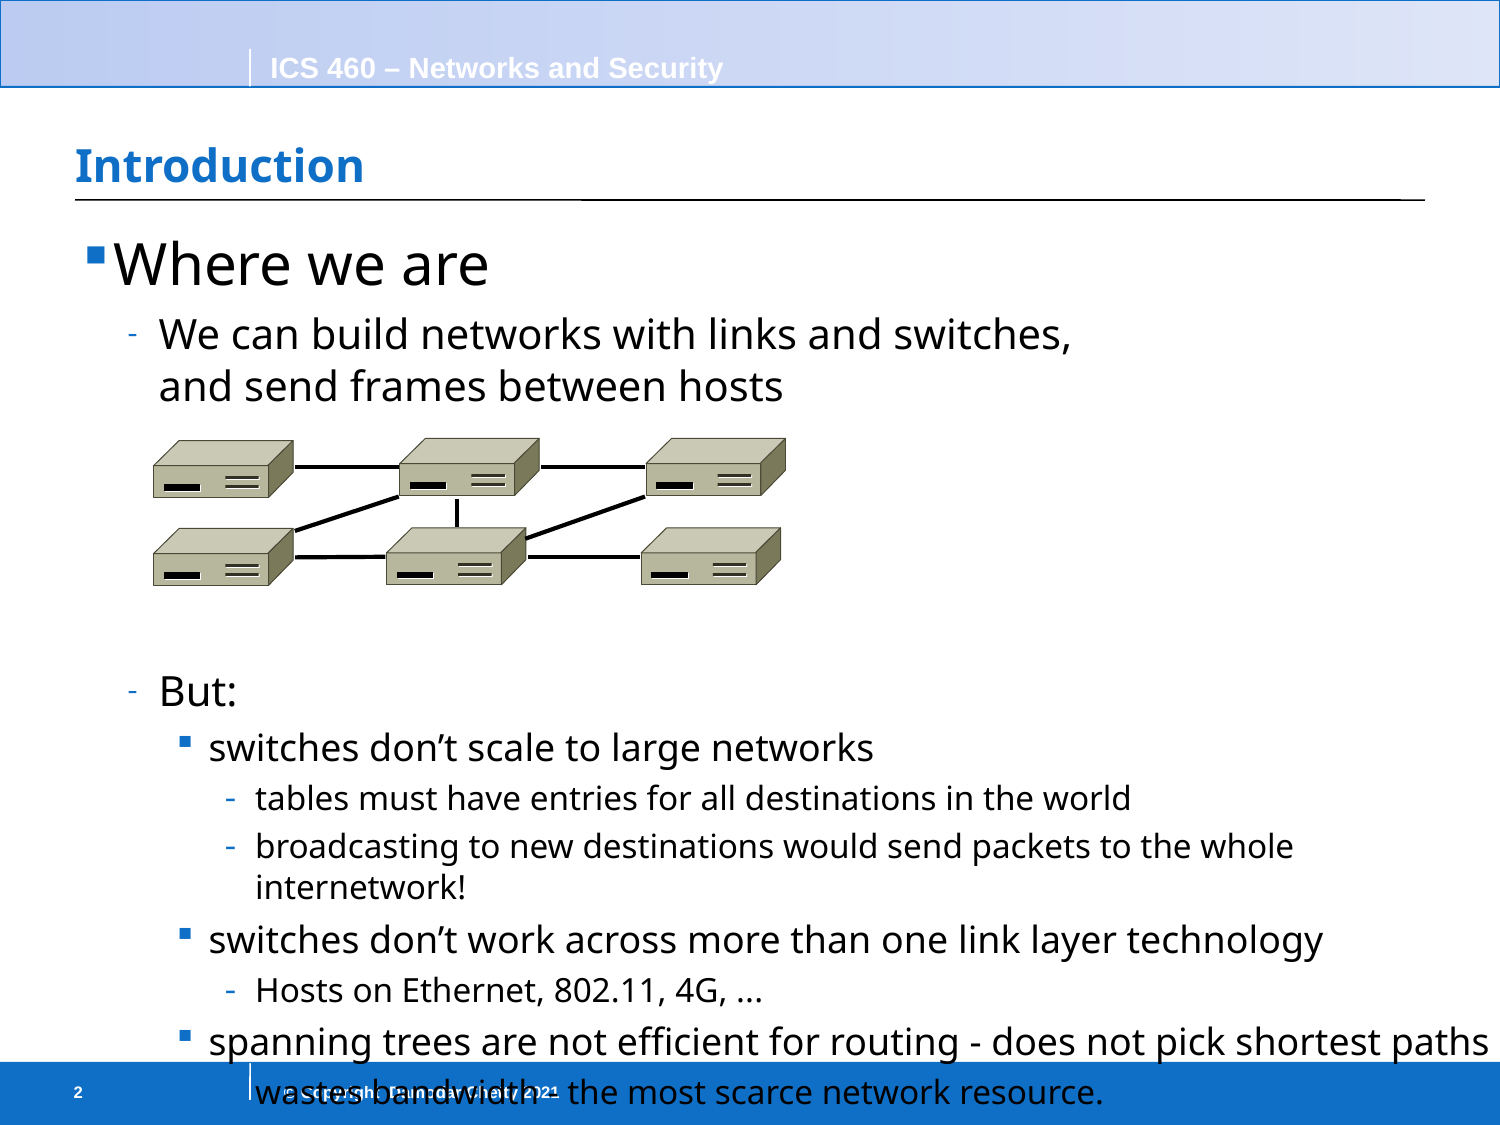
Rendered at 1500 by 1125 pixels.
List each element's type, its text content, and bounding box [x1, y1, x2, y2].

slide_number 2 [49, 1070, 251, 1125]
list Where we are We can build networks with links and switches, and send frames between hosts But: switches don’t scale to large networks tables must have entries for all destinations in the world broadcasting to new destinations would send packets to the whole internetwork! switches don’t work across more than one link layer technology Hosts on Ethernet, 802.11, 4G, ... spanning trees are not efficient for routing - does not pick shortest paths wastes bandwidth - the most scarce network resource. [73, 215, 1500, 1027]
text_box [152, 437, 788, 588]
title Introduction [74, 90, 1426, 200]
